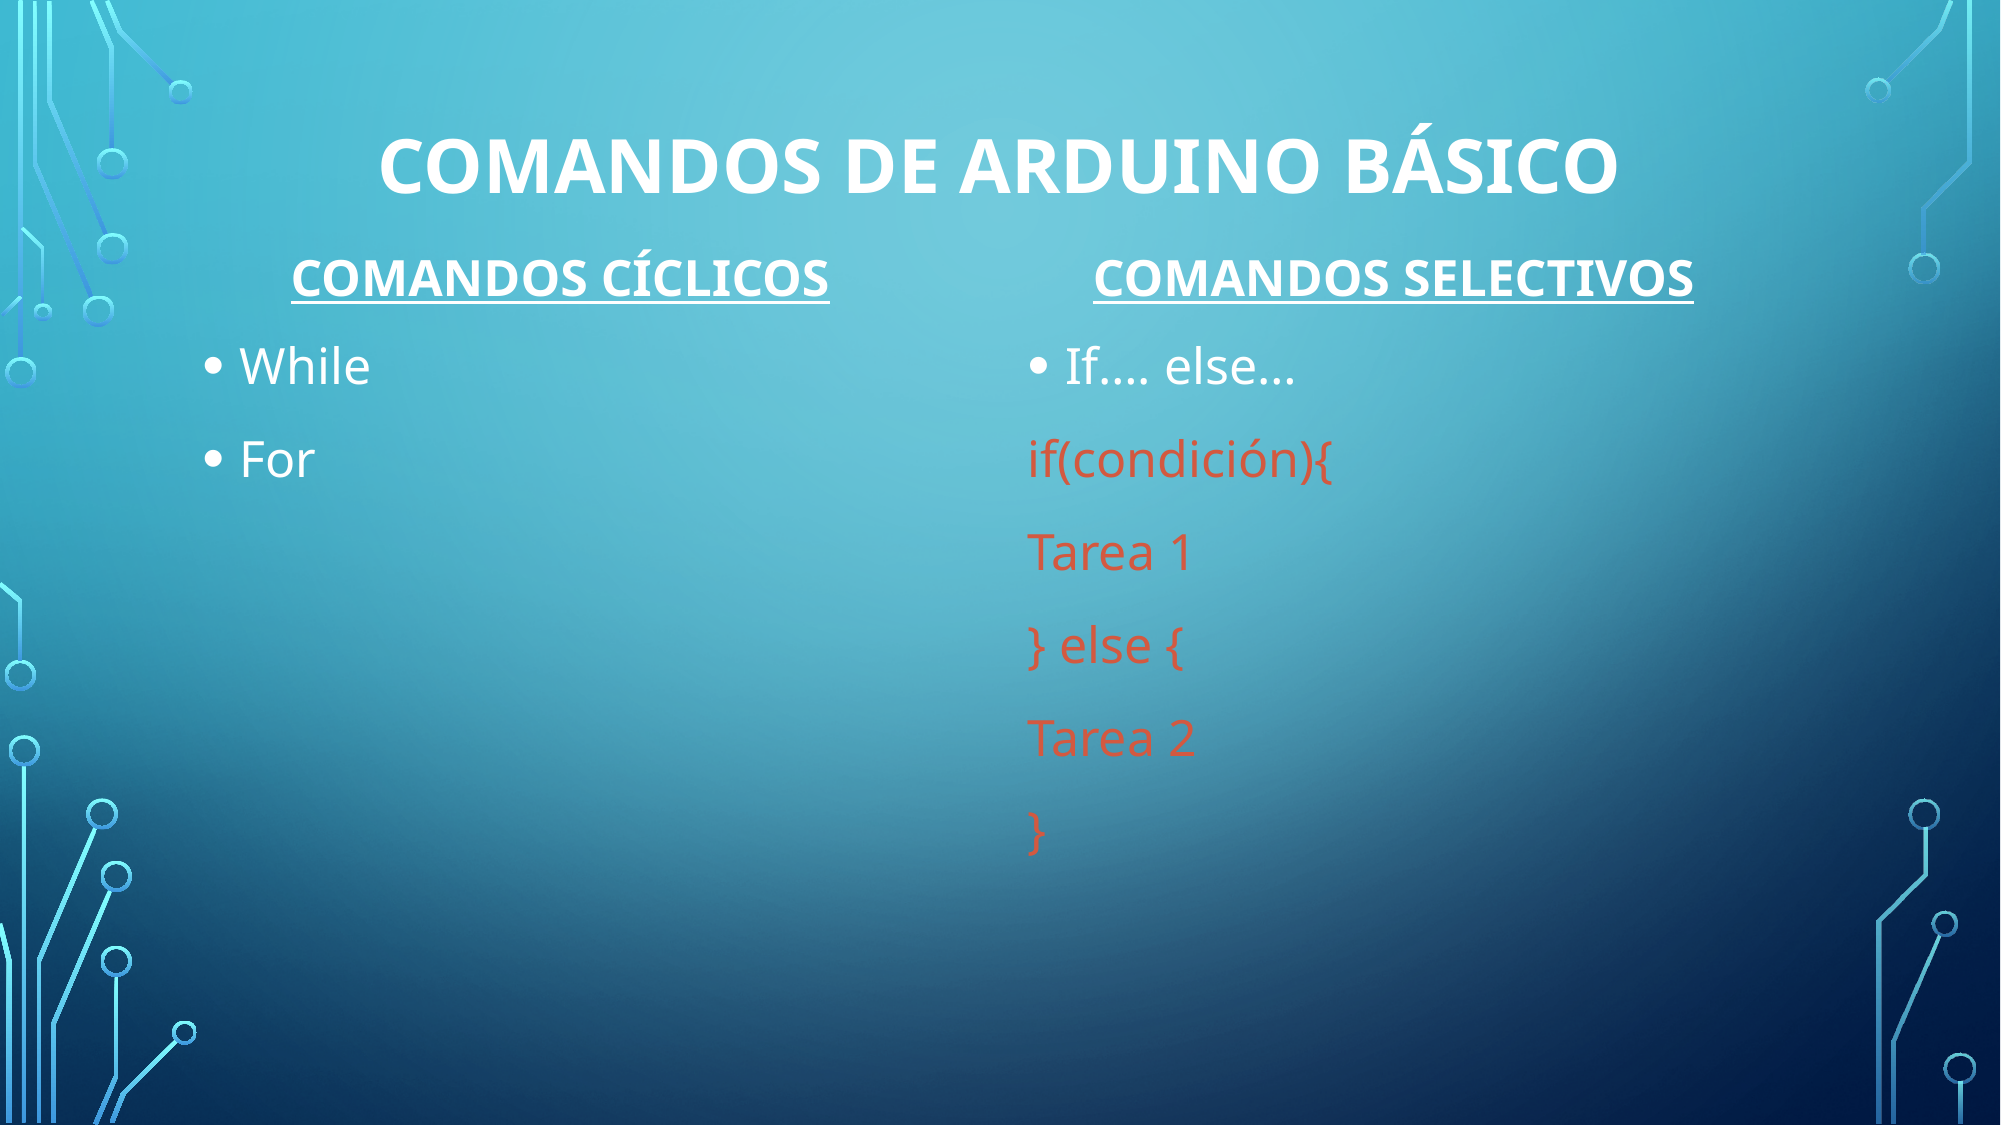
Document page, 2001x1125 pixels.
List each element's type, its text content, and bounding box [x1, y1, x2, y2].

title Comandos de Arduino básico [187, 101, 1813, 237]
list COMANDOS CÍCLICOS [120, 236, 1000, 316]
list If…. else… if(condición){ Tarea 1 } else { Tarea 2 } [1012, 315, 1813, 950]
list While For [187, 315, 988, 950]
list Comandos Selectivos [1012, 208, 1775, 315]
